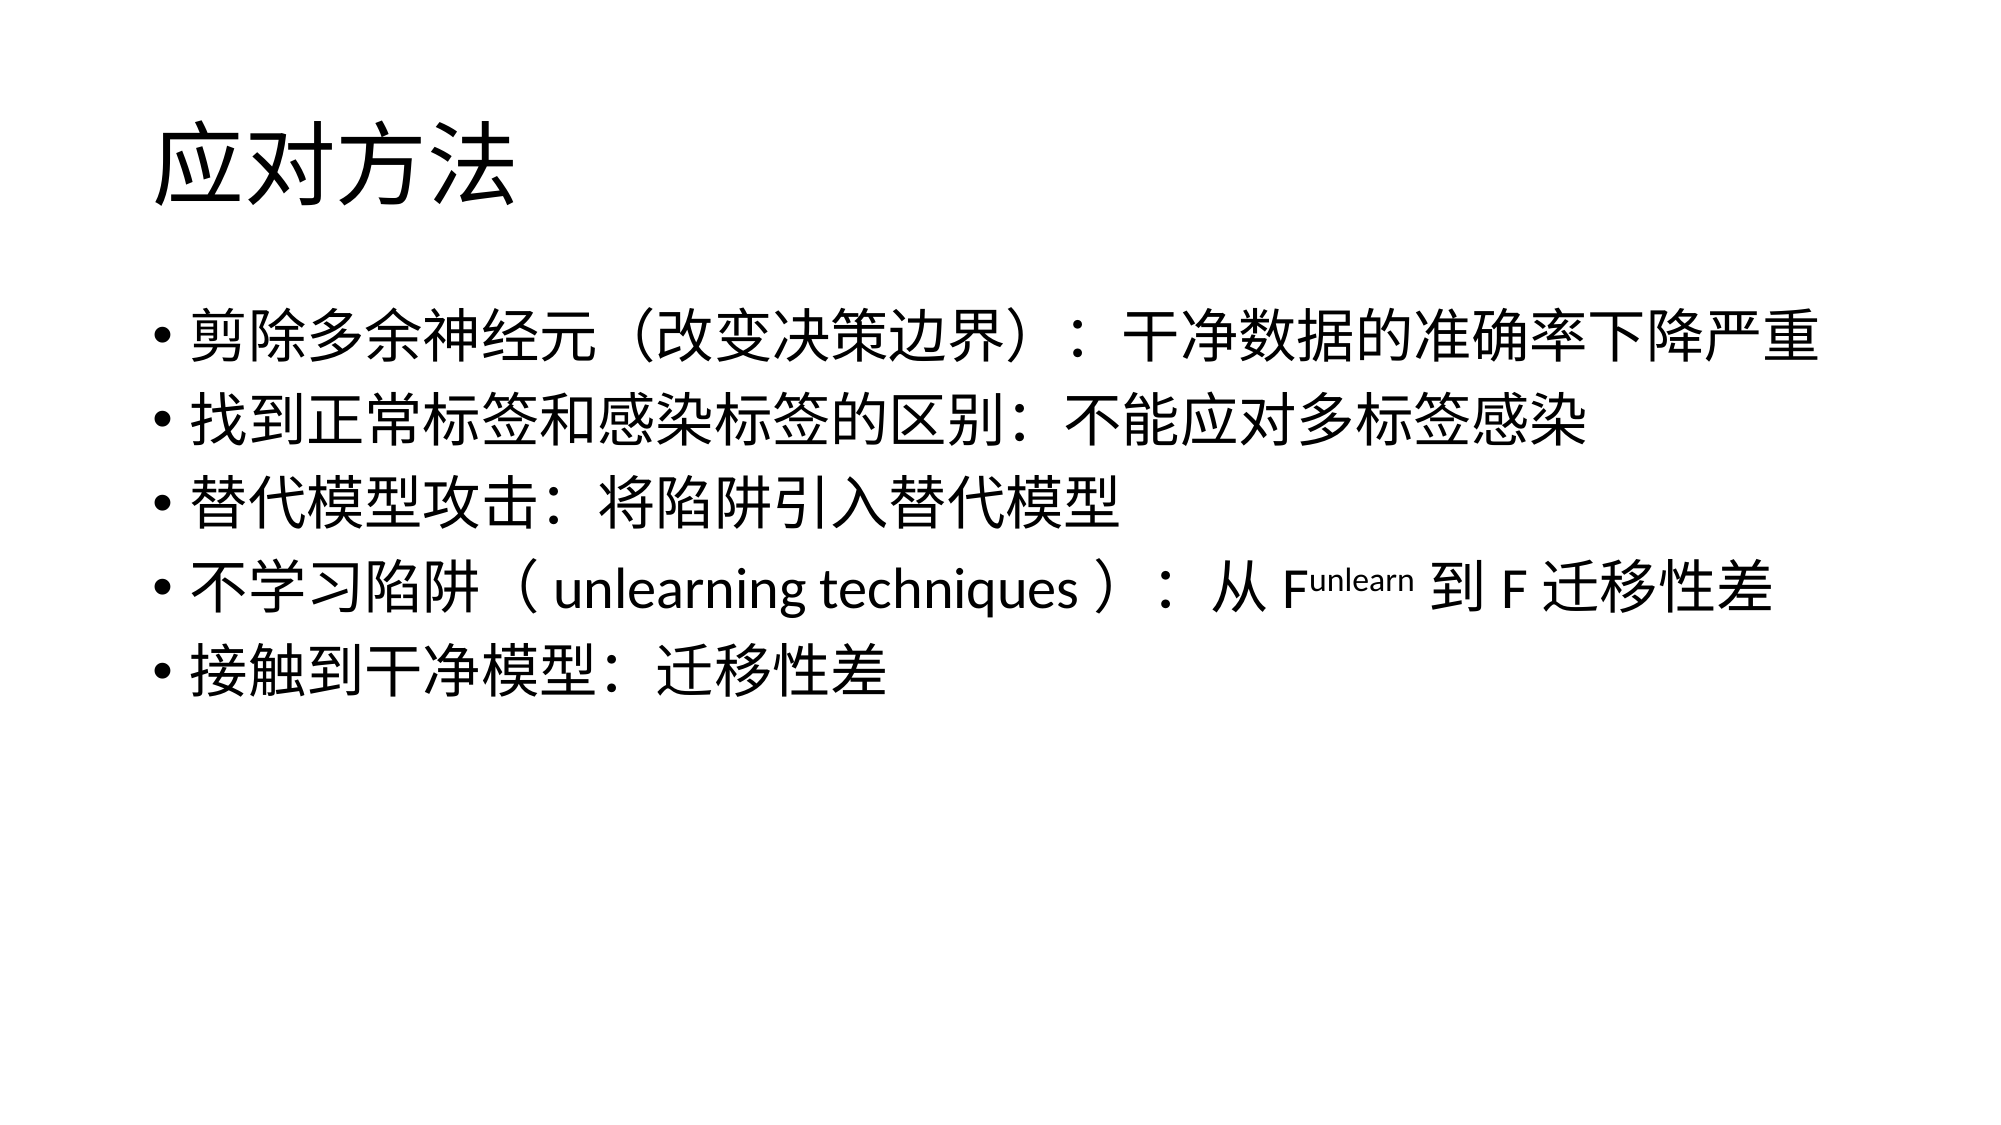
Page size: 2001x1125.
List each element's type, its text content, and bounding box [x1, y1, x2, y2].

title 应对方法 [137, 59, 1863, 278]
list 剪除多余神经元（改变决策边界）：干净数据的准确率下降严重 找到正常标签和感染标签的区别：不能应对多标签感染 替代模型攻击：将陷阱引入替代模型 不学习陷阱（unlearning techniques）：从Funlearn到F迁移性差 接触到干净模型：迁移性差 [137, 299, 1863, 1014]
